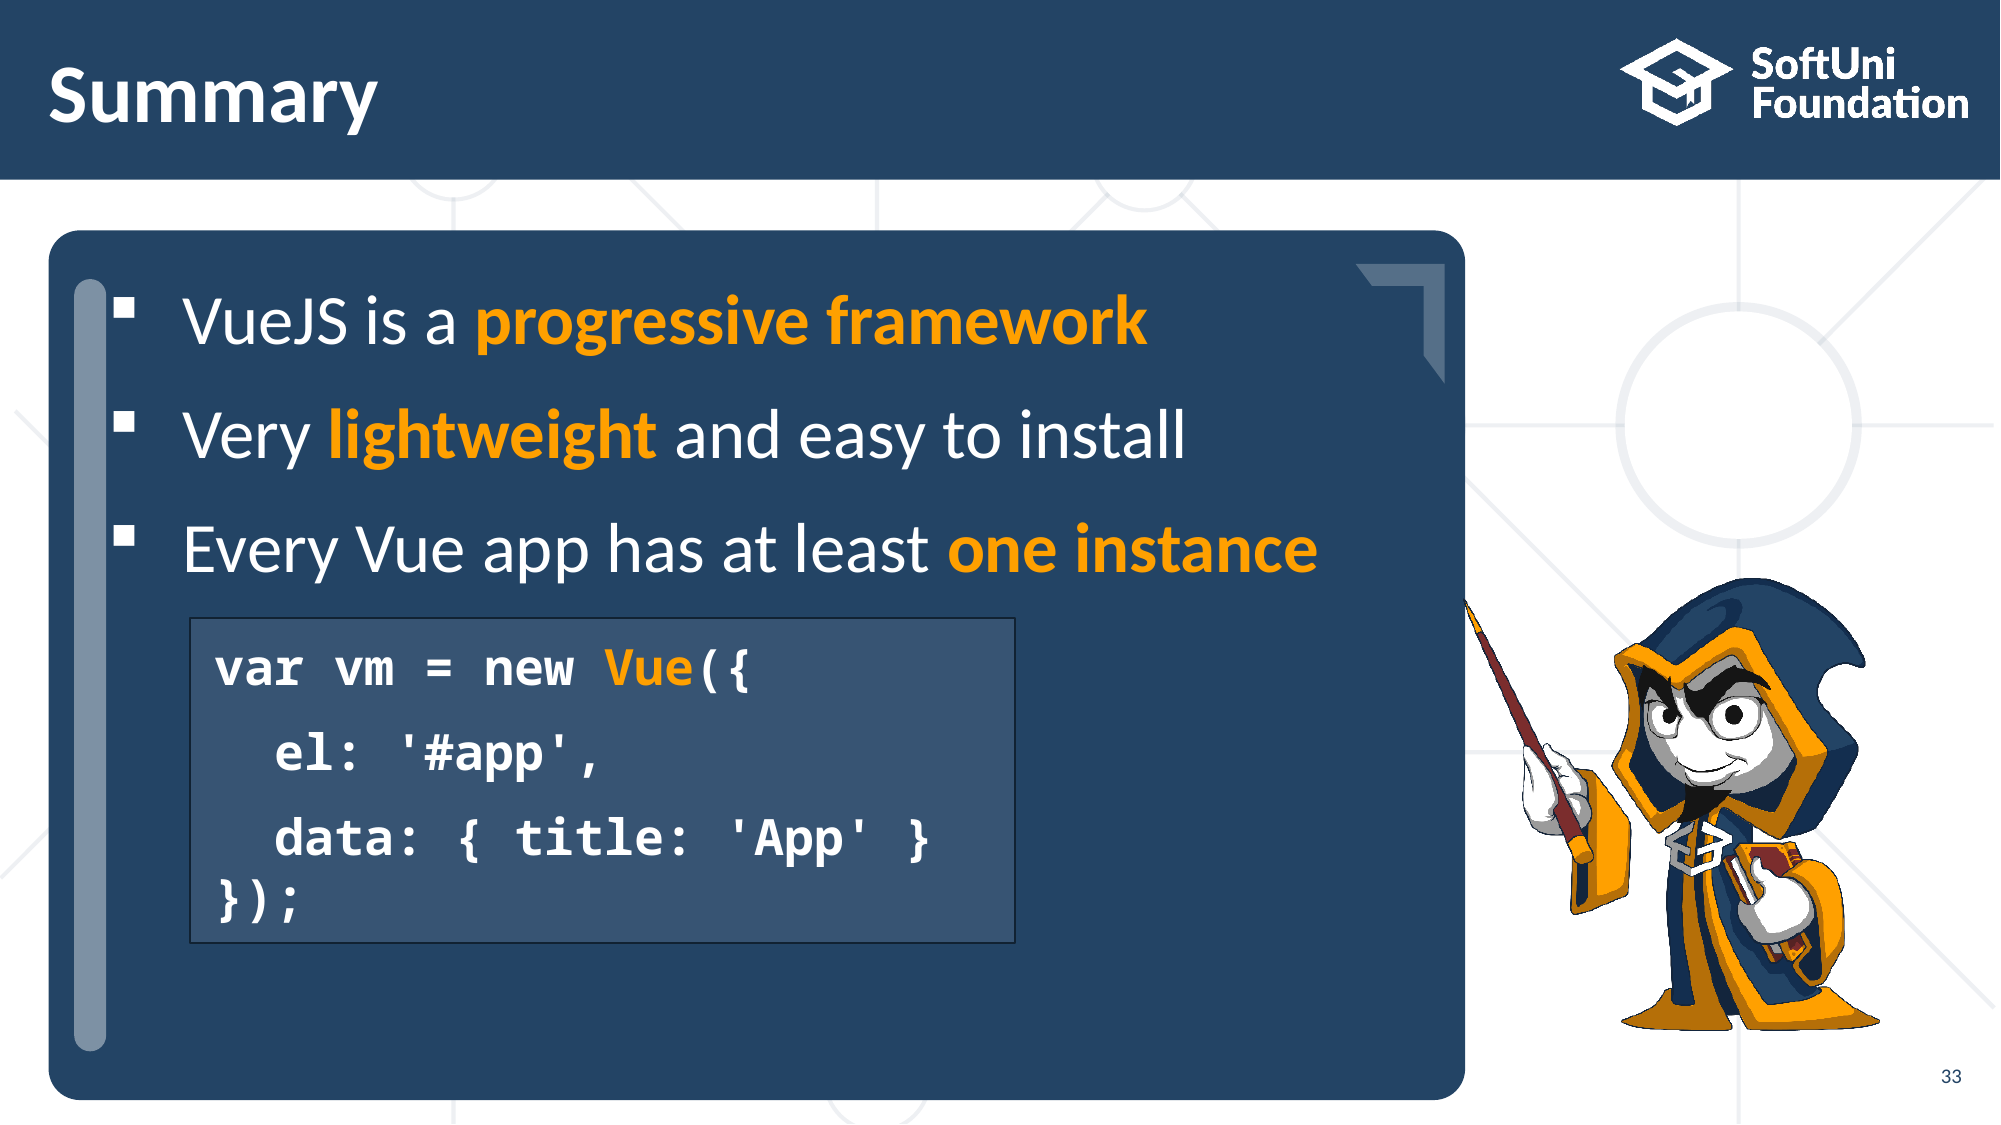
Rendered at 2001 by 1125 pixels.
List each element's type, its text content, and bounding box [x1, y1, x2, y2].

picture [1447, 537, 1921, 1050]
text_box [48, 230, 1466, 1101]
slide_number 33 [1897, 1049, 1968, 1101]
title Summary [31, 16, 1591, 162]
picture [1619, 38, 1968, 126]
list … … … [31, 196, 1970, 1050]
